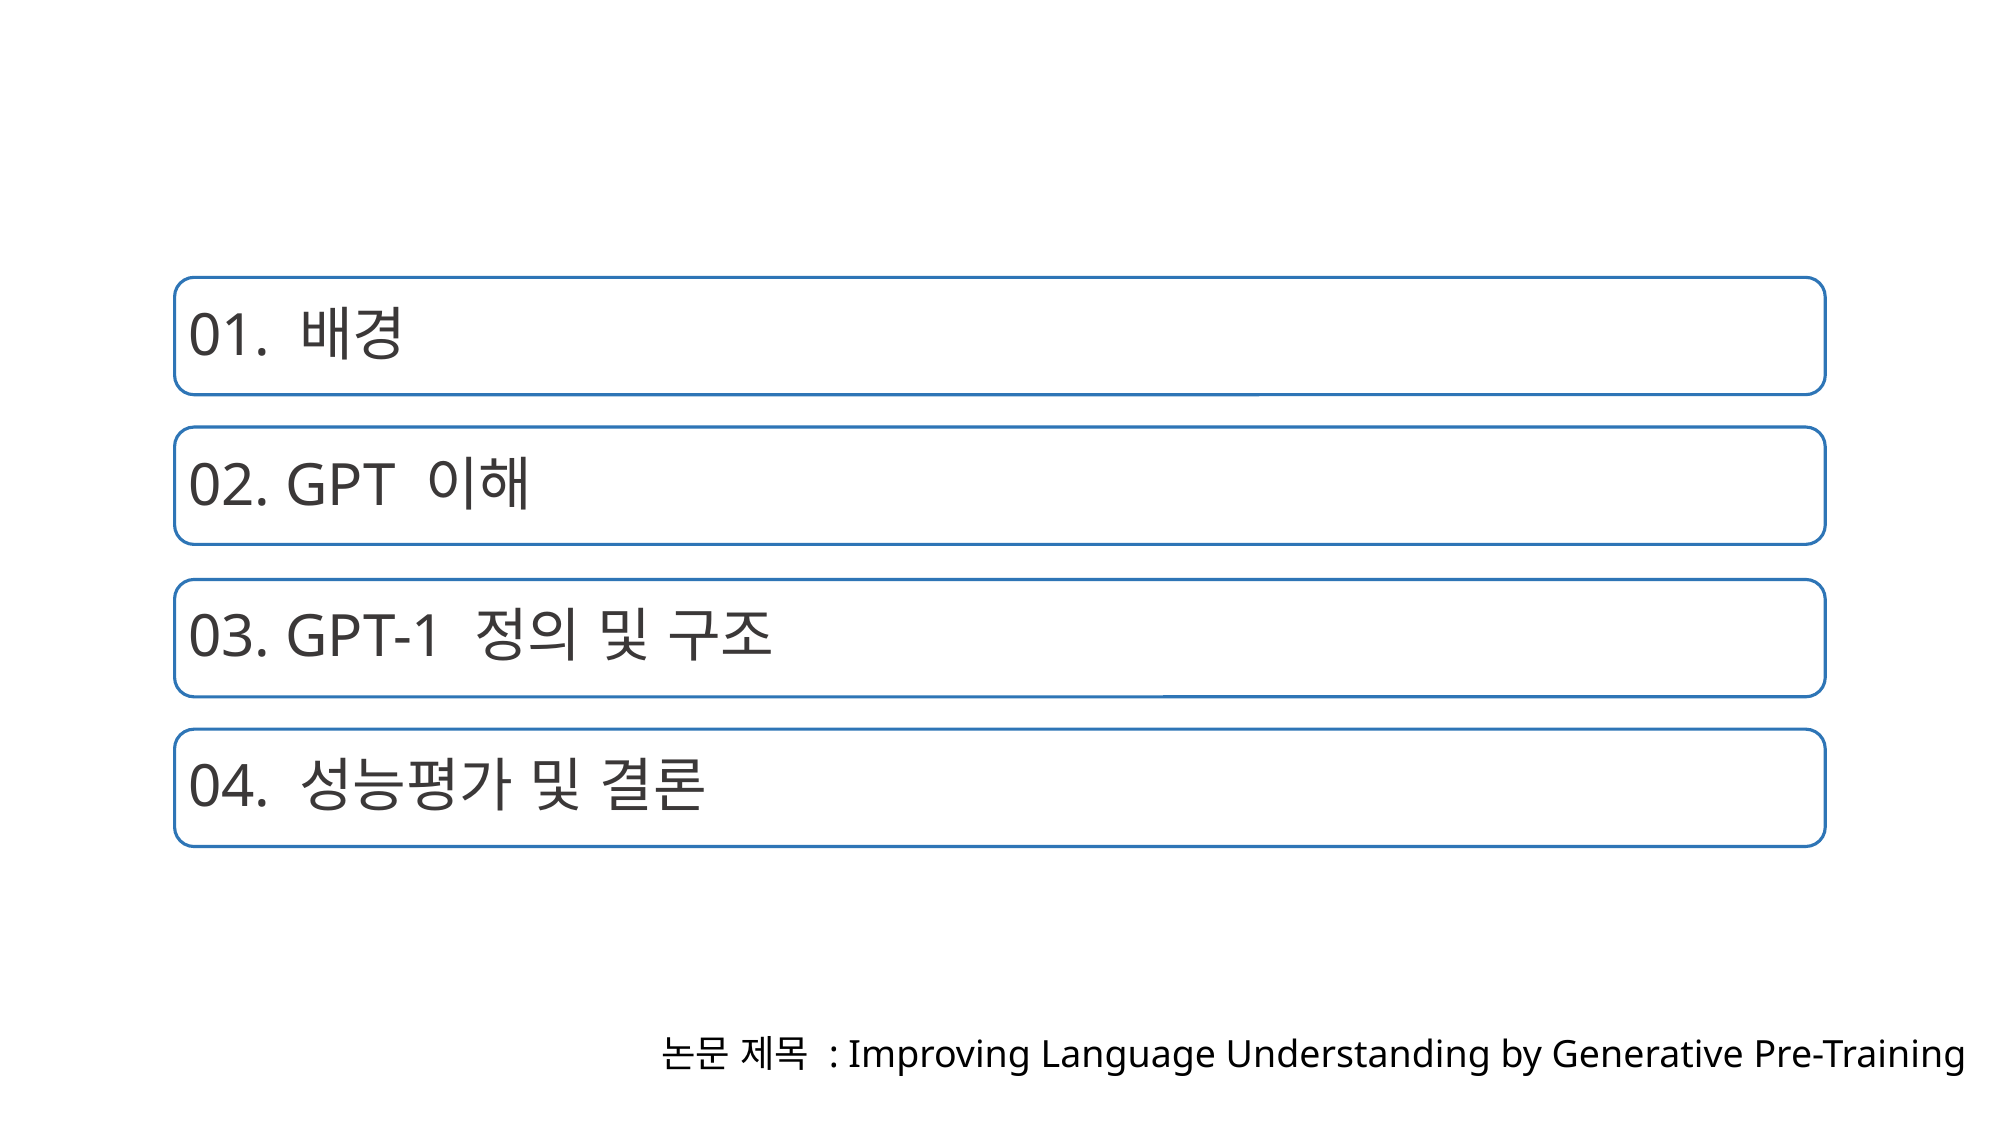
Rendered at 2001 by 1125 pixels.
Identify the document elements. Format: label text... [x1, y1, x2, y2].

list 03. GPT-1 정의 및 구조 [171, 576, 1828, 699]
list 01. 배경 [171, 275, 1828, 398]
text_box 논문 제목 : Improving Language Understanding by Generative Pre-Training [646, 1022, 1983, 1082]
list 02. GPT 이해 [171, 425, 1828, 548]
list 04. 성능평가 및 결론 [171, 726, 1828, 849]
